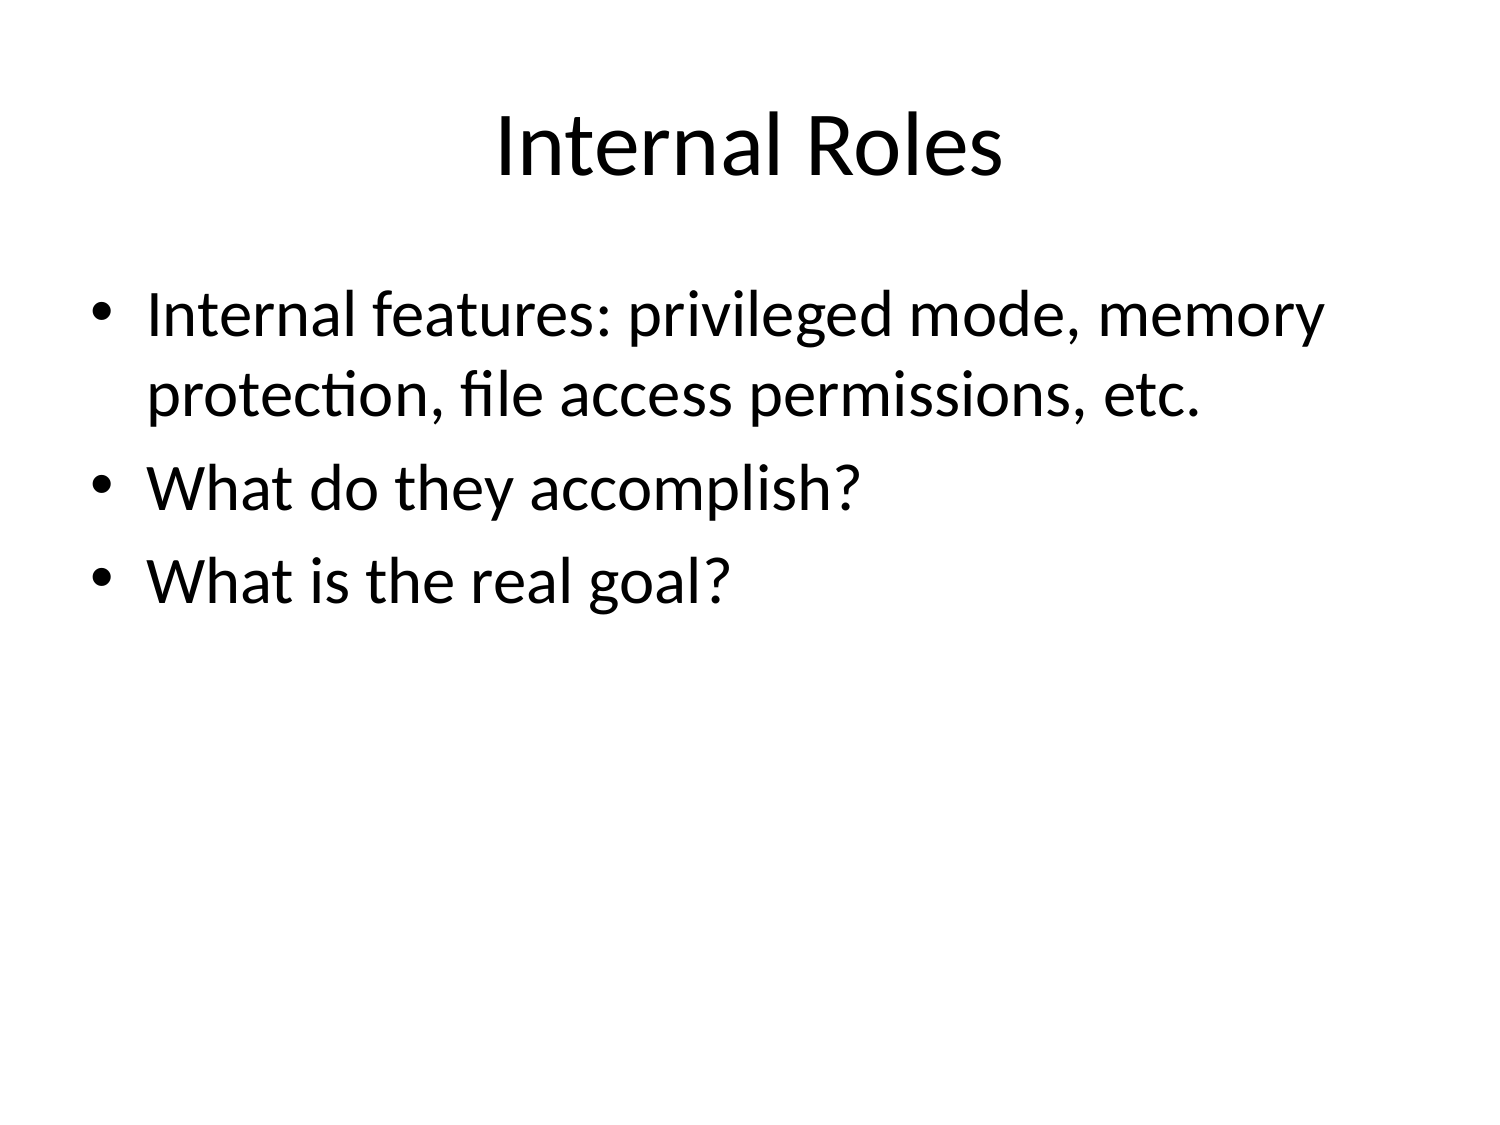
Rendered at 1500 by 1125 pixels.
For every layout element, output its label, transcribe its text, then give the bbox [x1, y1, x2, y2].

list Internal features: privileged mode, memory protection, file access permissions, etc. What do they accomplish? What is the real goal? [75, 262, 1425, 1005]
title Internal Roles [75, 45, 1425, 233]
